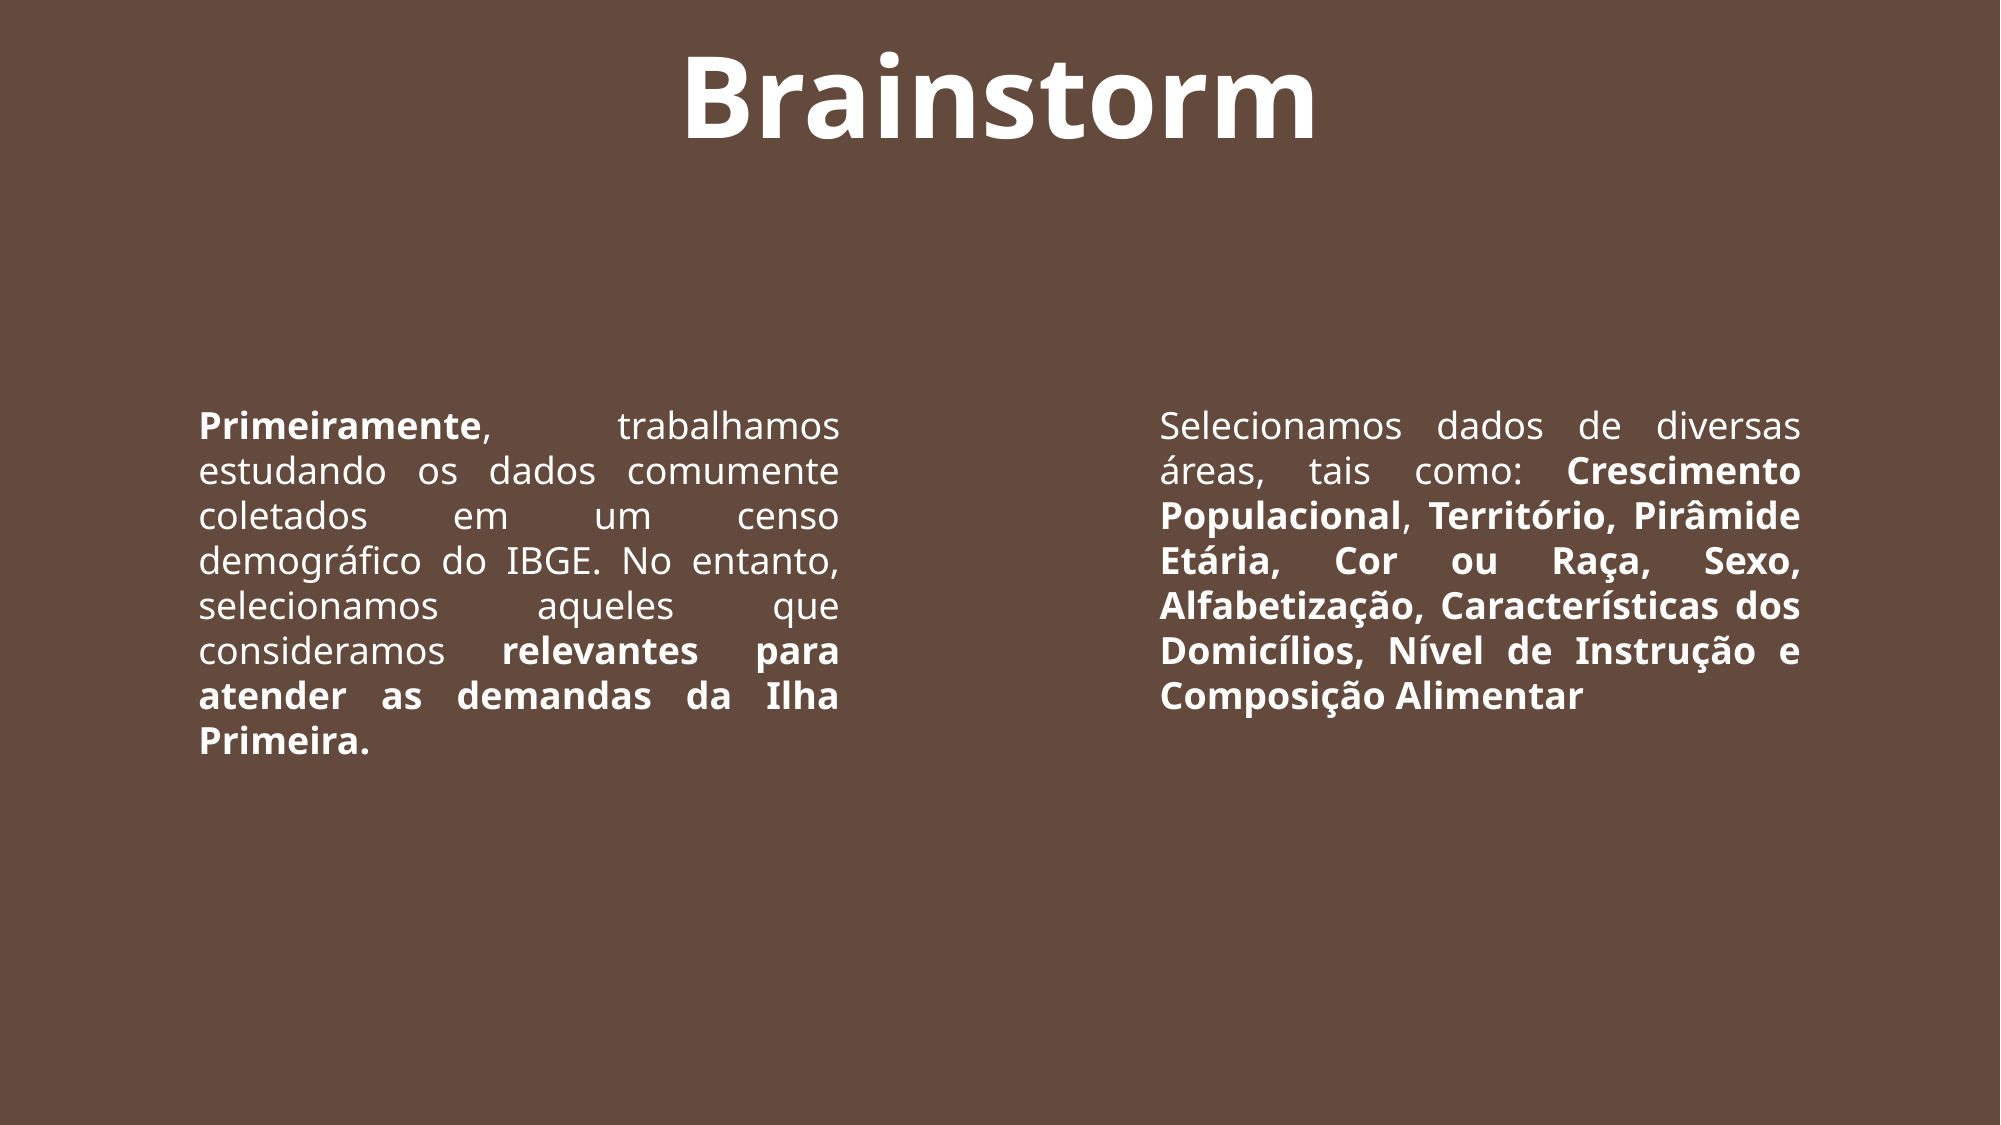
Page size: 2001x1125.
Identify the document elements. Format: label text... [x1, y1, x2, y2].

text_box Primeiramente, trabalhamos estudando os dados comumente coletados em um censo demográfico do IBGE. No entanto, selecionamos aqueles que consideramos relevantes para atender as demandas da Ilha Primeira. [183, 394, 856, 769]
text_box Selecionamos dados de diversas áreas, tais como: Crescimento Populacional, Território, Pirâmide Etária, Cor ou Raça, Sexo, Alfabetização, Características dos Domicílios, Nível de Instrução e Composição Alimentar [1144, 394, 1817, 724]
text_box Brainstorm [513, 32, 1487, 171]
